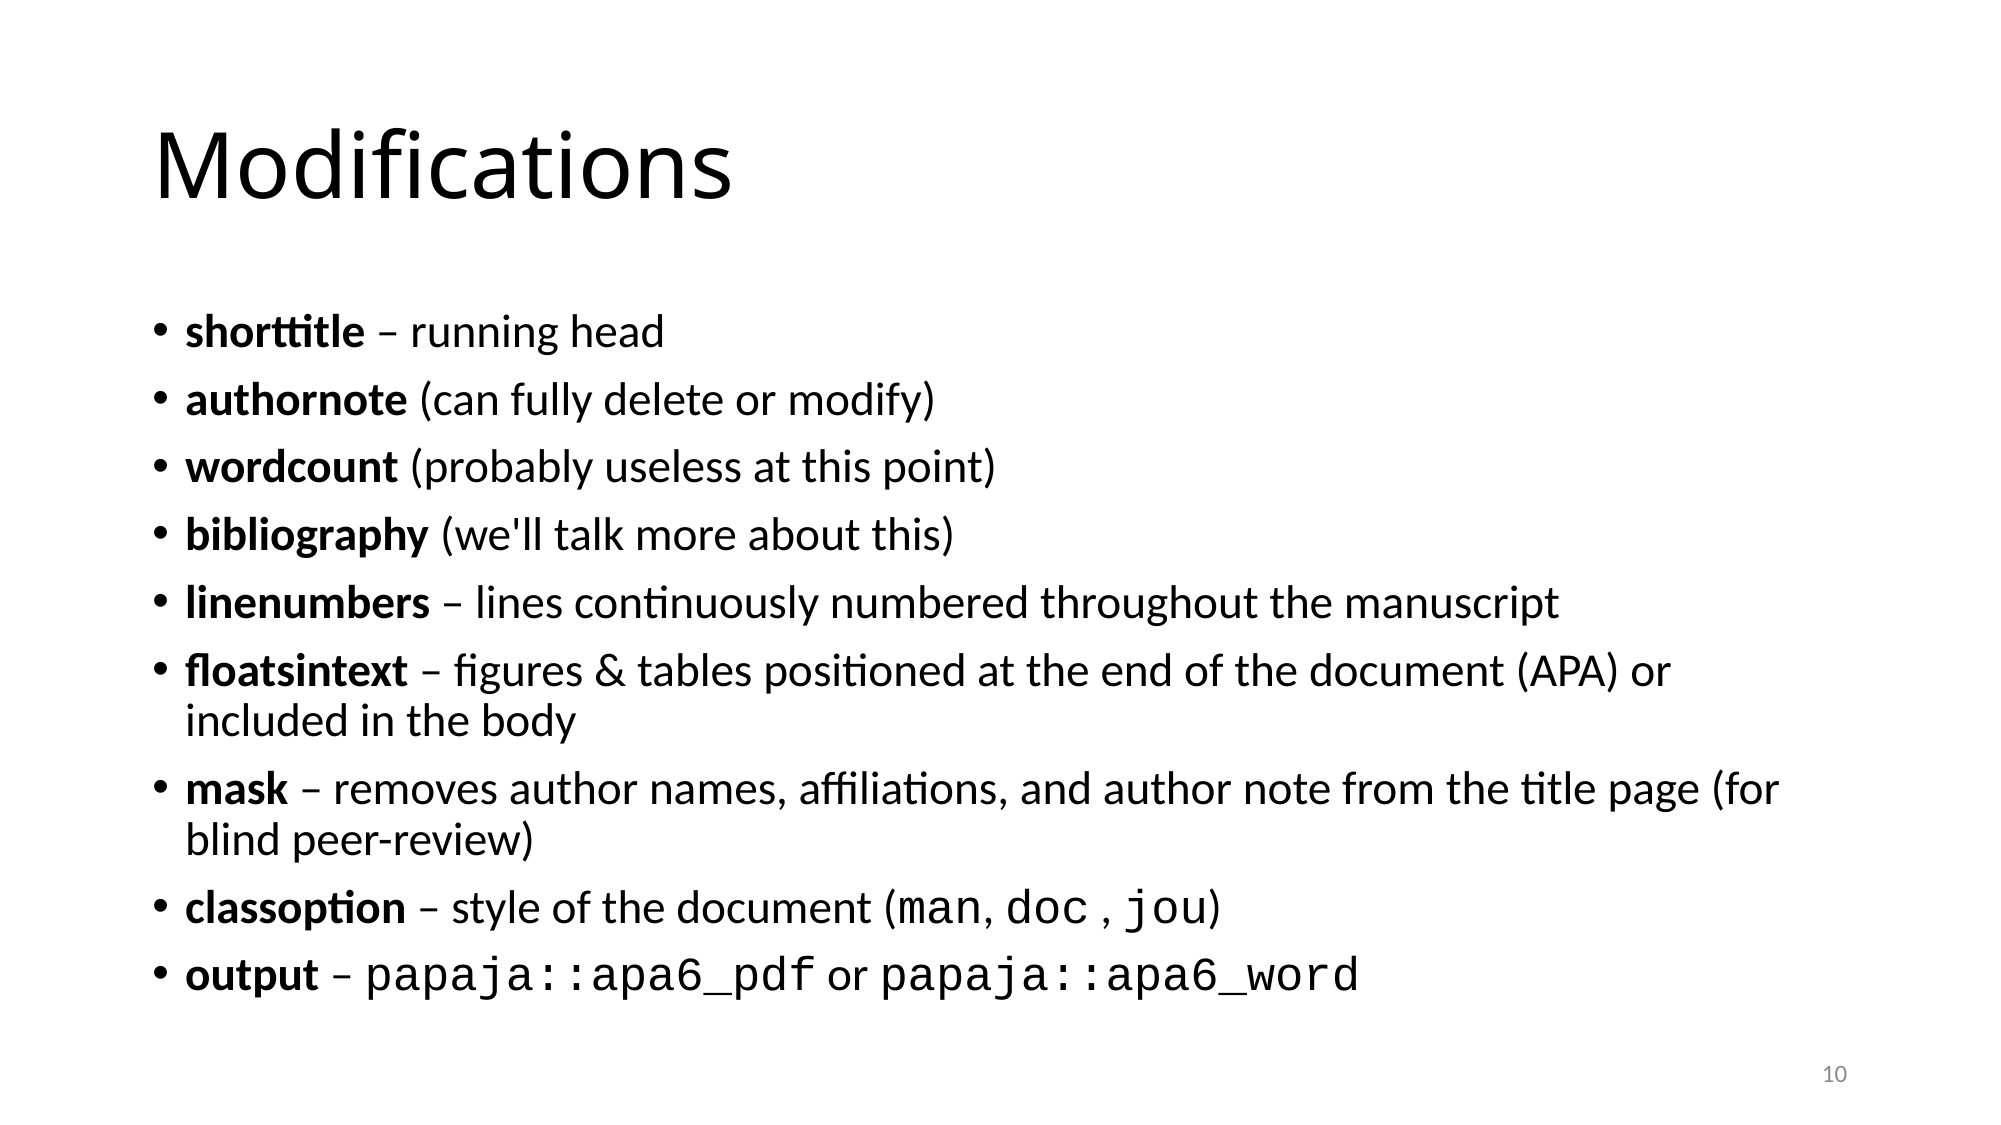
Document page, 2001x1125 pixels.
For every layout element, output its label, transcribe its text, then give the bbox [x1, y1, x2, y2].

slide_number 10 [1412, 1042, 1863, 1103]
list shorttitle – running head authornote (can fully delete or modify) wordcount (probably useless at this point) bibliography (we'll talk more about this) linenumbers – lines continuously numbered throughout the manuscript floatsintext – figures & tables positioned at the end of the document (APA) or included in the body mask – removes author names, affiliations, and author note from the title page (for blind peer-review) classoption – style of the document (man, doc , jou) output – papaja::apa6_pdf or papaja::apa6_word [137, 299, 1863, 1014]
title Modifications [137, 59, 1863, 278]
